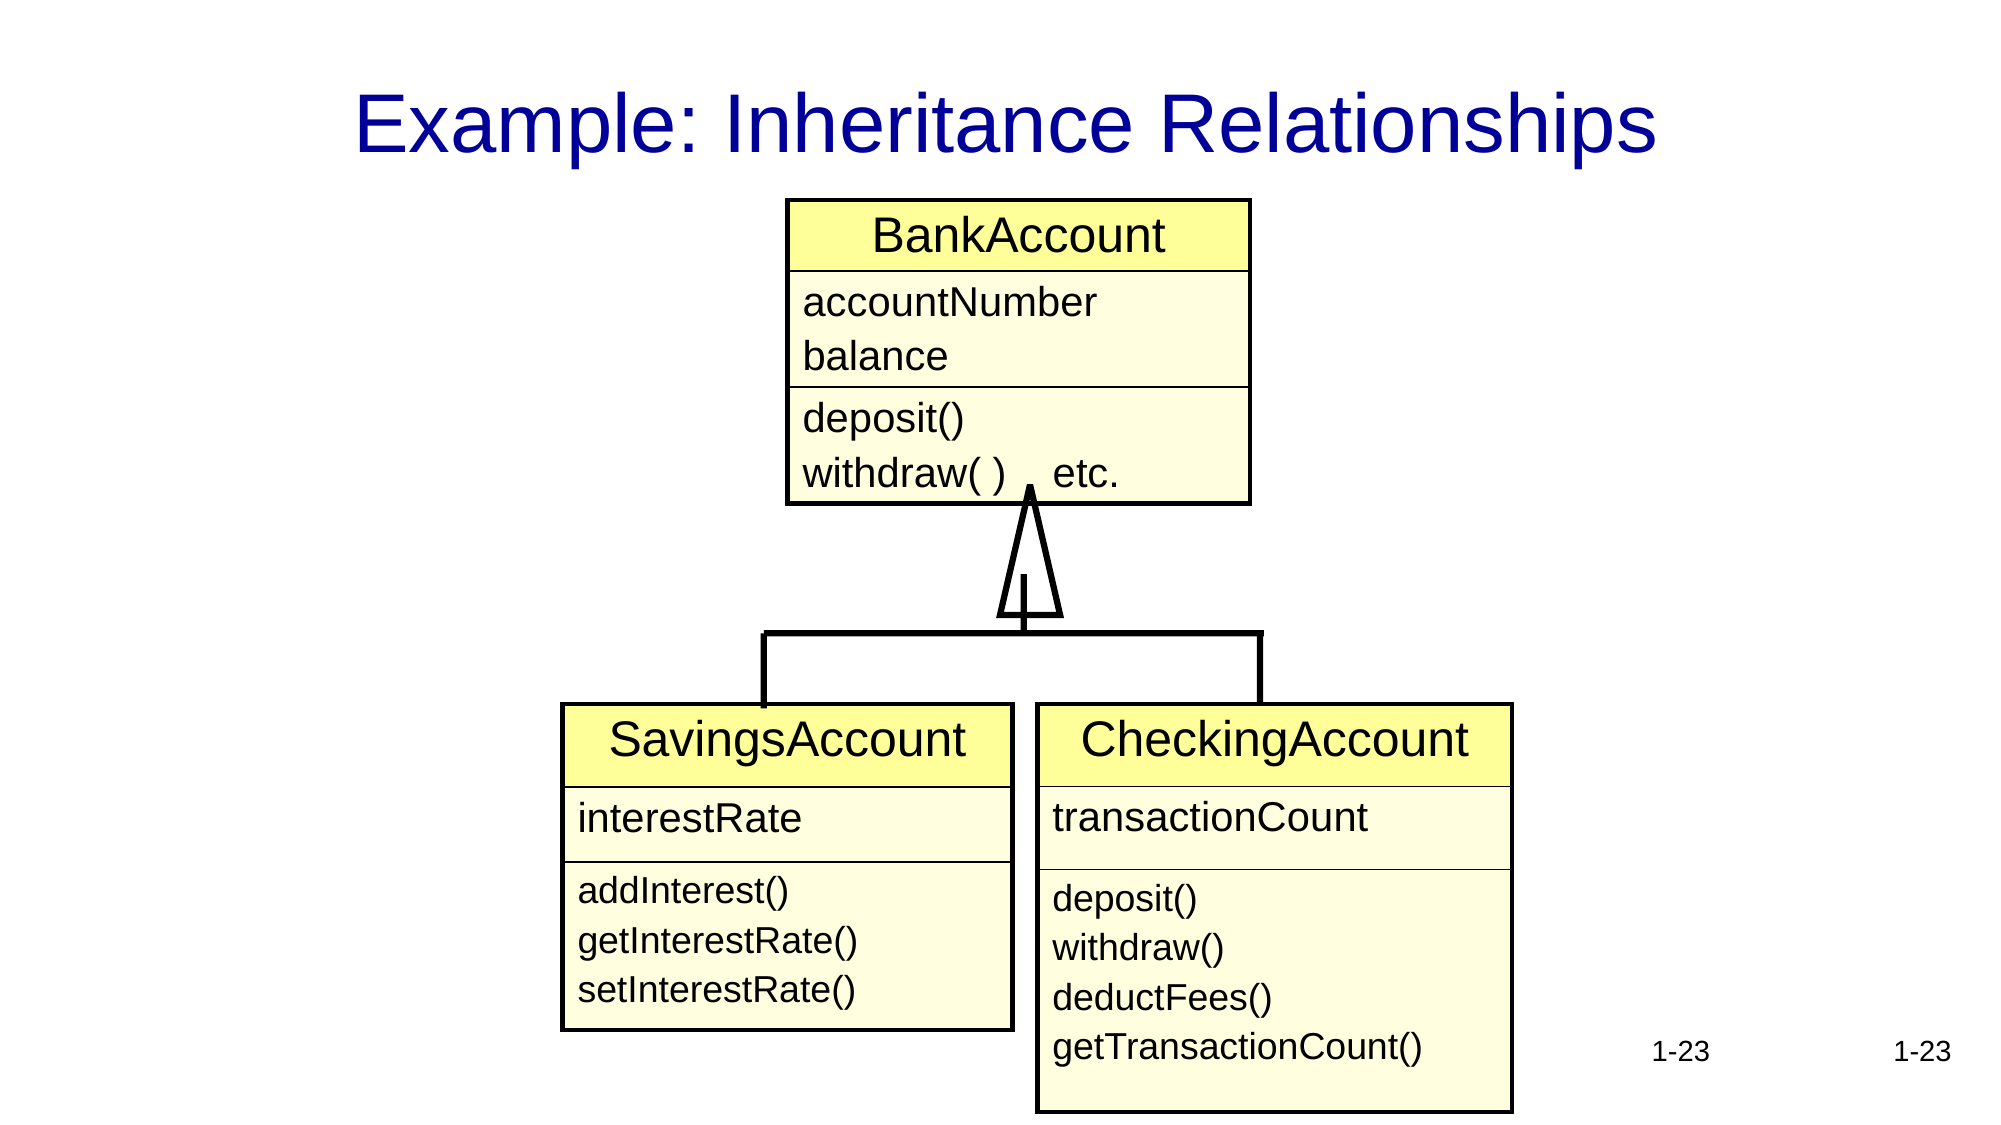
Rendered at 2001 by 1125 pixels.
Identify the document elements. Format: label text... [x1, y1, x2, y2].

table_header SavingsAccount [565, 706, 1010, 786]
table_cell deposit() withdraw() deductFees() getTransactionCount() [1040, 870, 1510, 1110]
table_cell transactionCount [1040, 787, 1510, 869]
table_cell addInterest() getInterestRate() setInterestRate() [565, 863, 1010, 1028]
title Example: Inheritance Relationships [312, 24, 1700, 213]
text_box [999, 484, 1061, 616]
slide_number 1-23 [1549, 1024, 1967, 1101]
table_cell deposit() withdraw( ) etc. [790, 388, 1248, 501]
text_box 1-23 [1514, 1024, 1725, 1100]
table_cell accountNumber balance [790, 272, 1248, 386]
table_header CheckingAccount [1040, 706, 1510, 786]
table_cell interestRate [565, 788, 1010, 861]
table_header BankAccount [790, 202, 1248, 270]
